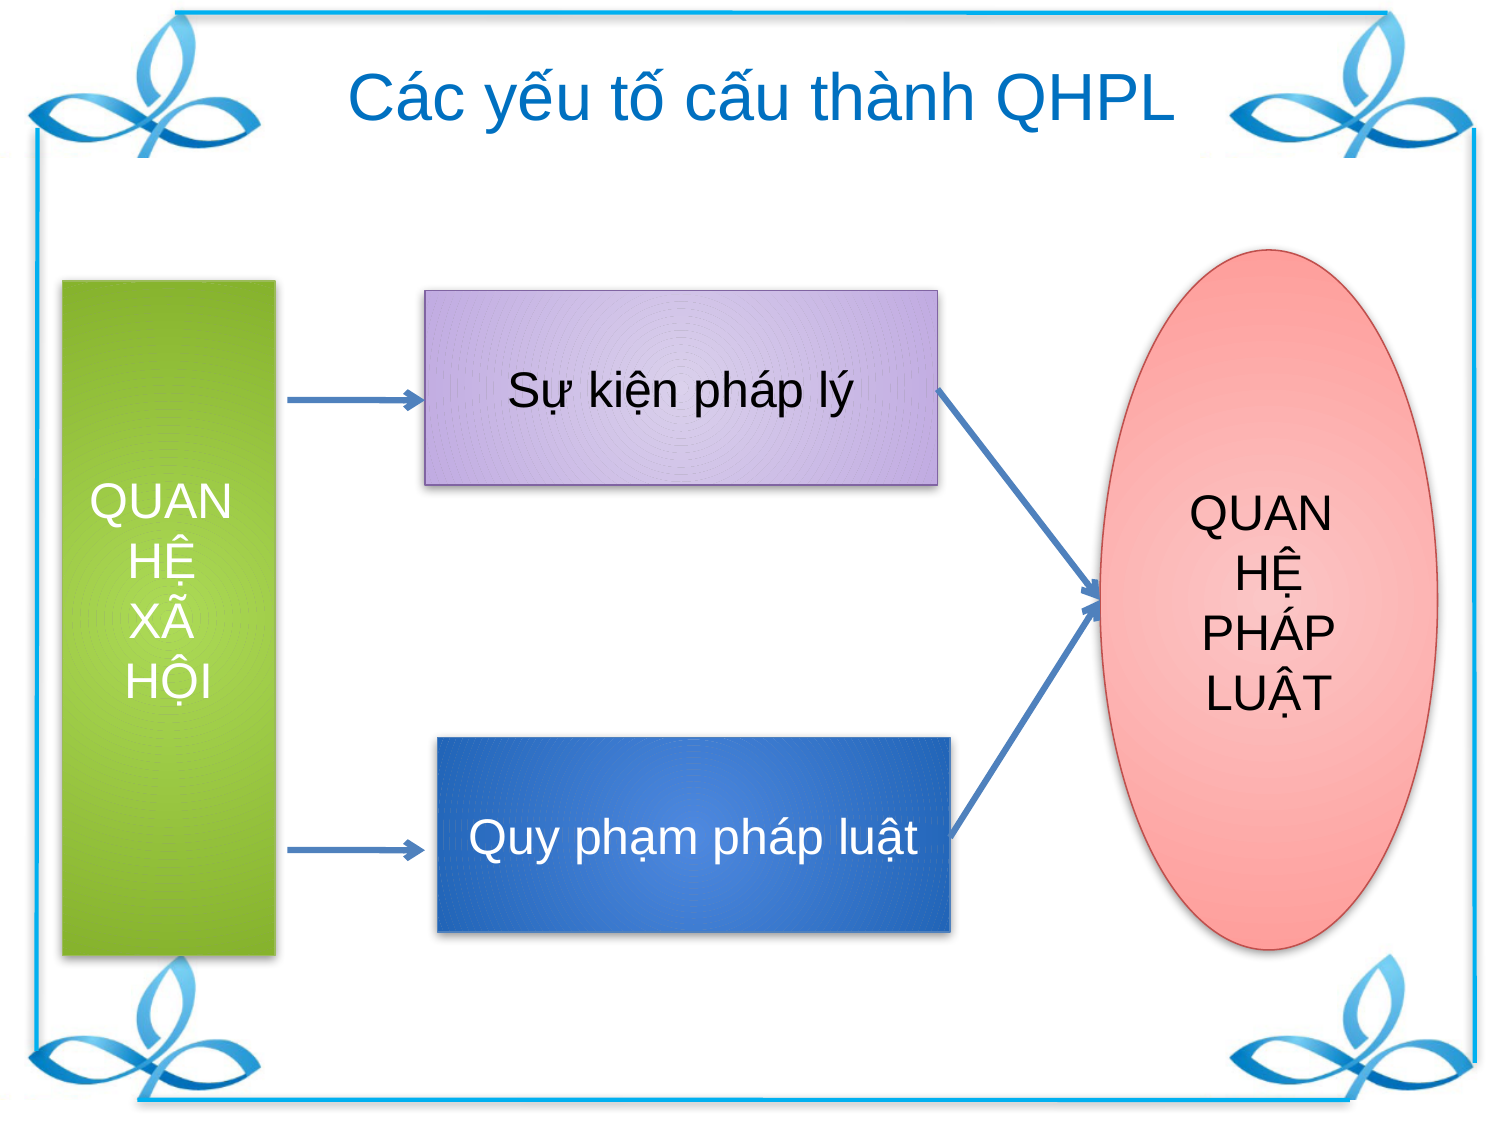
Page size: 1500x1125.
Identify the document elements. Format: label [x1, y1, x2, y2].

text_box [937, 388, 1101, 601]
text_box [905, 643, 1144, 794]
text_box [0, 0, 1488, 1101]
